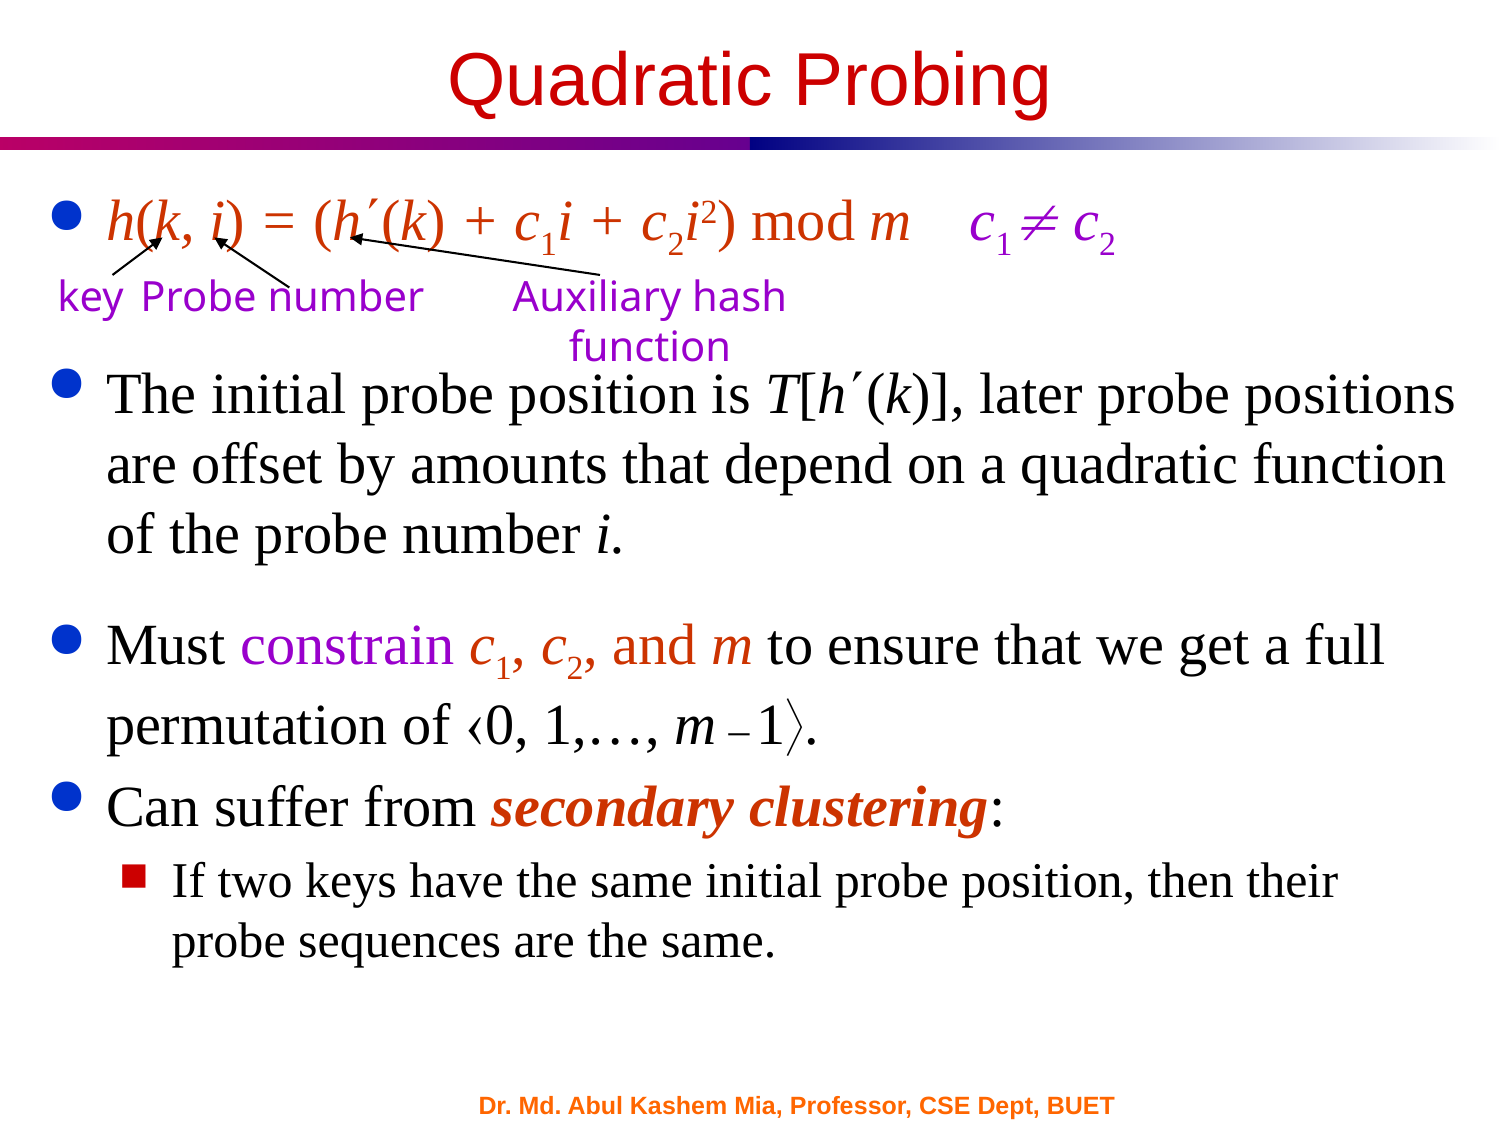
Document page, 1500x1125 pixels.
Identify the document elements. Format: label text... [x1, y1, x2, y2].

text_box key [42, 262, 125, 328]
text_box [349, 233, 601, 276]
text_box Auxiliary hash function [424, 262, 875, 378]
text_box Probe number [125, 262, 424, 328]
list h(k, i) = (h(k) + c1i + c2i2) mod m c1 c2 The initial probe position is T[h(k)], later probe positions are offset by amounts that depend on a quadratic function of the probe number i. Must constrain c1, c2, and m to ensure that we get a full permutation of 0, 1,…, m – 1. Can suffer from secondary clustering: If two keys have the same initial probe position, then their probe sequences are the same. [34, 174, 1476, 1001]
text_box [112, 237, 163, 276]
title Quadratic Probing [74, 37, 1426, 114]
text_box [214, 237, 290, 288]
